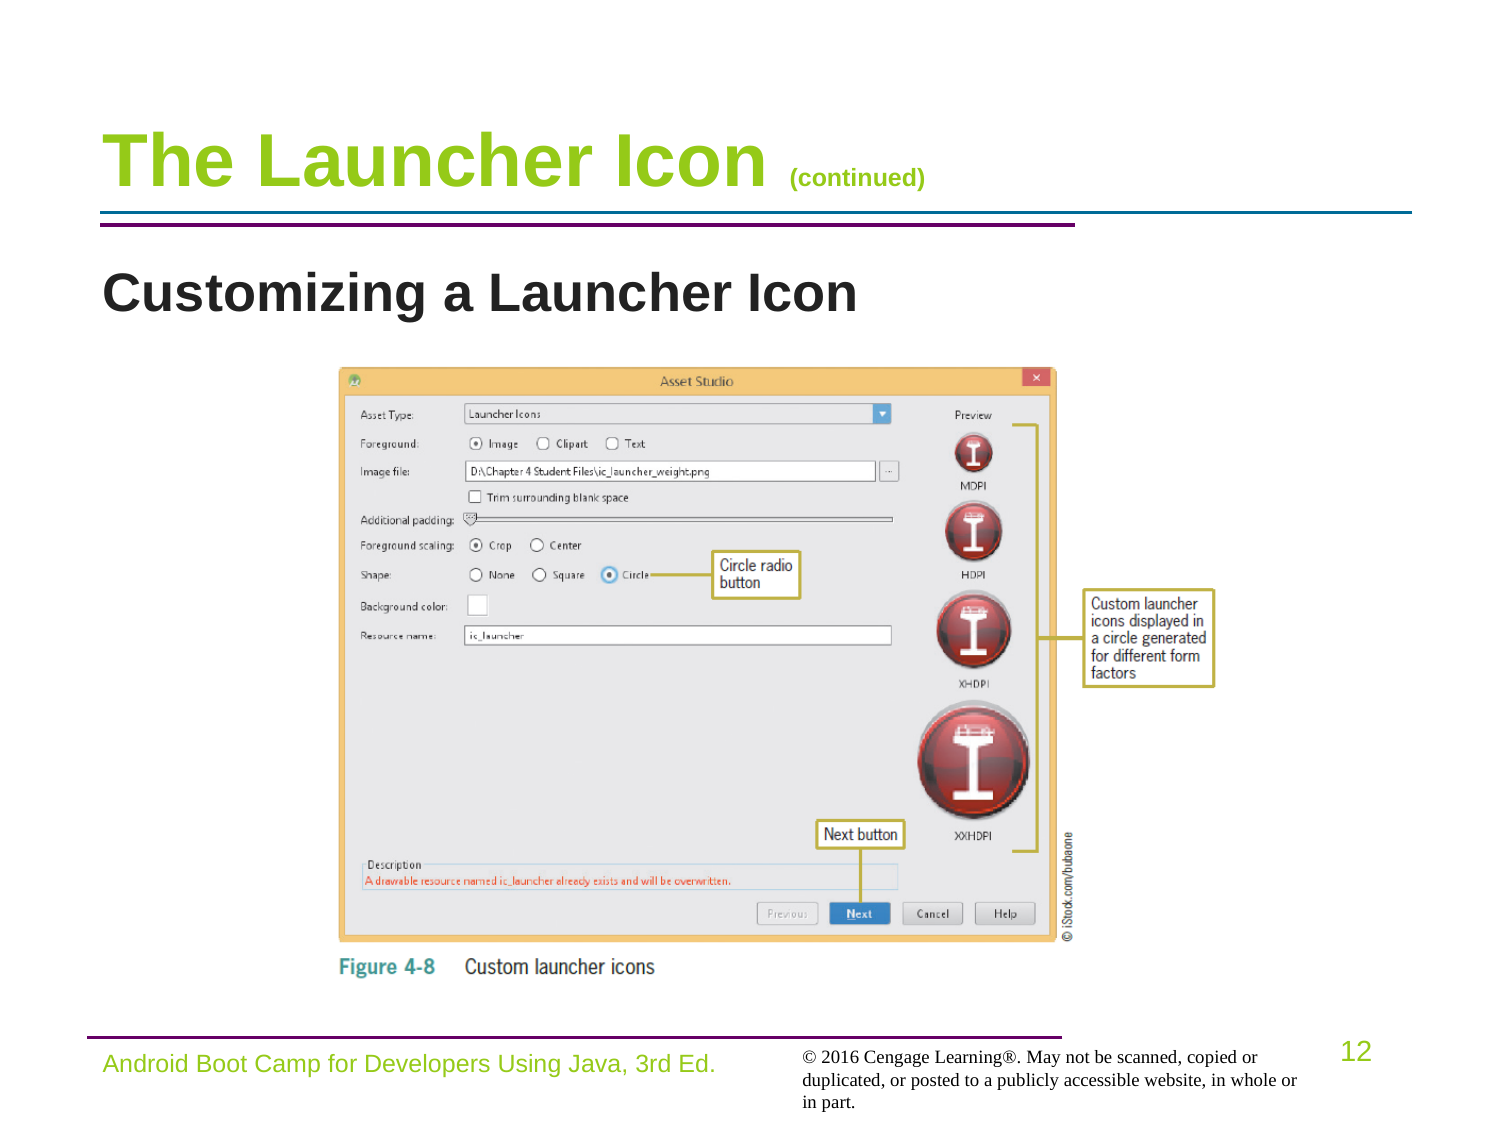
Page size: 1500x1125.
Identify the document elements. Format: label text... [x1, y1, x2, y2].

picture [327, 350, 1226, 988]
slide_number 12 [1074, 1025, 1388, 1100]
footer Android Boot Camp for Developers Using Java, 3rd Ed. [87, 1025, 988, 1100]
list Customizing a Launcher Icon [87, 249, 1413, 1026]
title The Launcher Icon (continued) [87, 62, 1413, 249]
